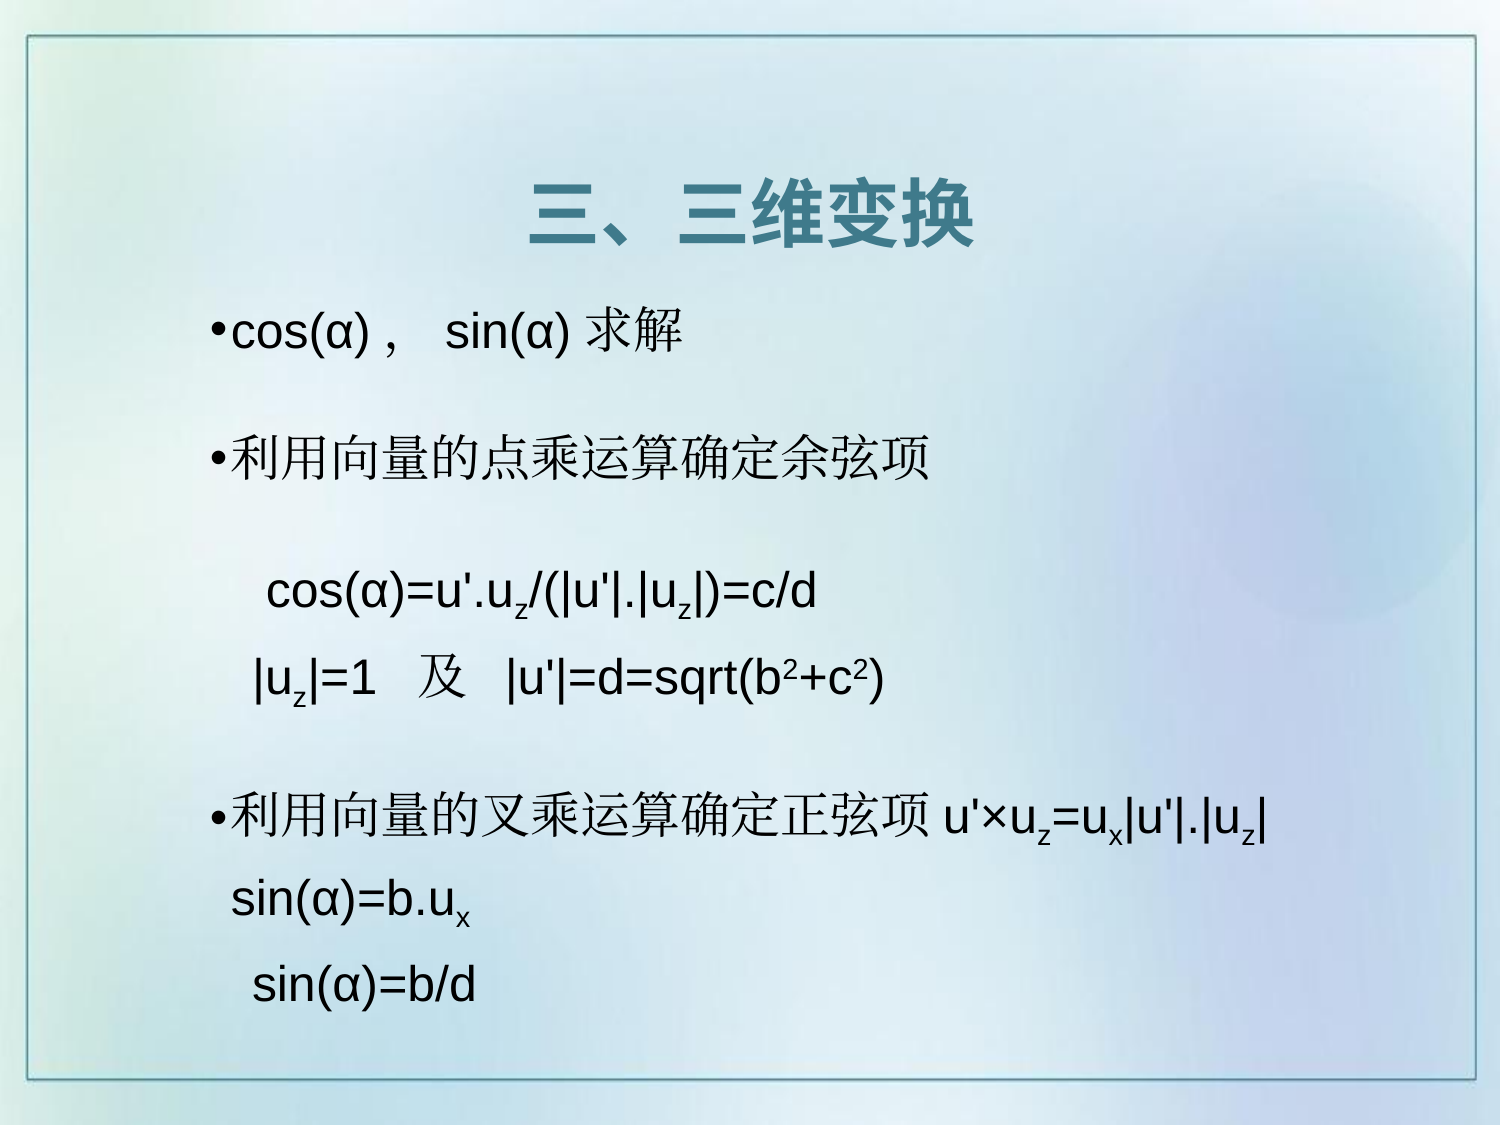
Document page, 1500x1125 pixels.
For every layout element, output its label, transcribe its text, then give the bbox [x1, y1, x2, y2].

list cos(α)，sin(α)求解 利用向量的点乘运算确定余弦项 cos(α)=u'.uz/(|u'|.|uz|)=c/d |uz|=1 及 |u'|=d=sqrt(b2+c2) 利用向量的叉乘运算确定正弦项u'×uz=ux|u'|.|uz|sin(α)=b.ux sin(α)=b/d [194, 278, 1404, 1019]
text_box 三、三维变换 [49, 158, 1451, 264]
picture [0, 0, 1500, 1125]
